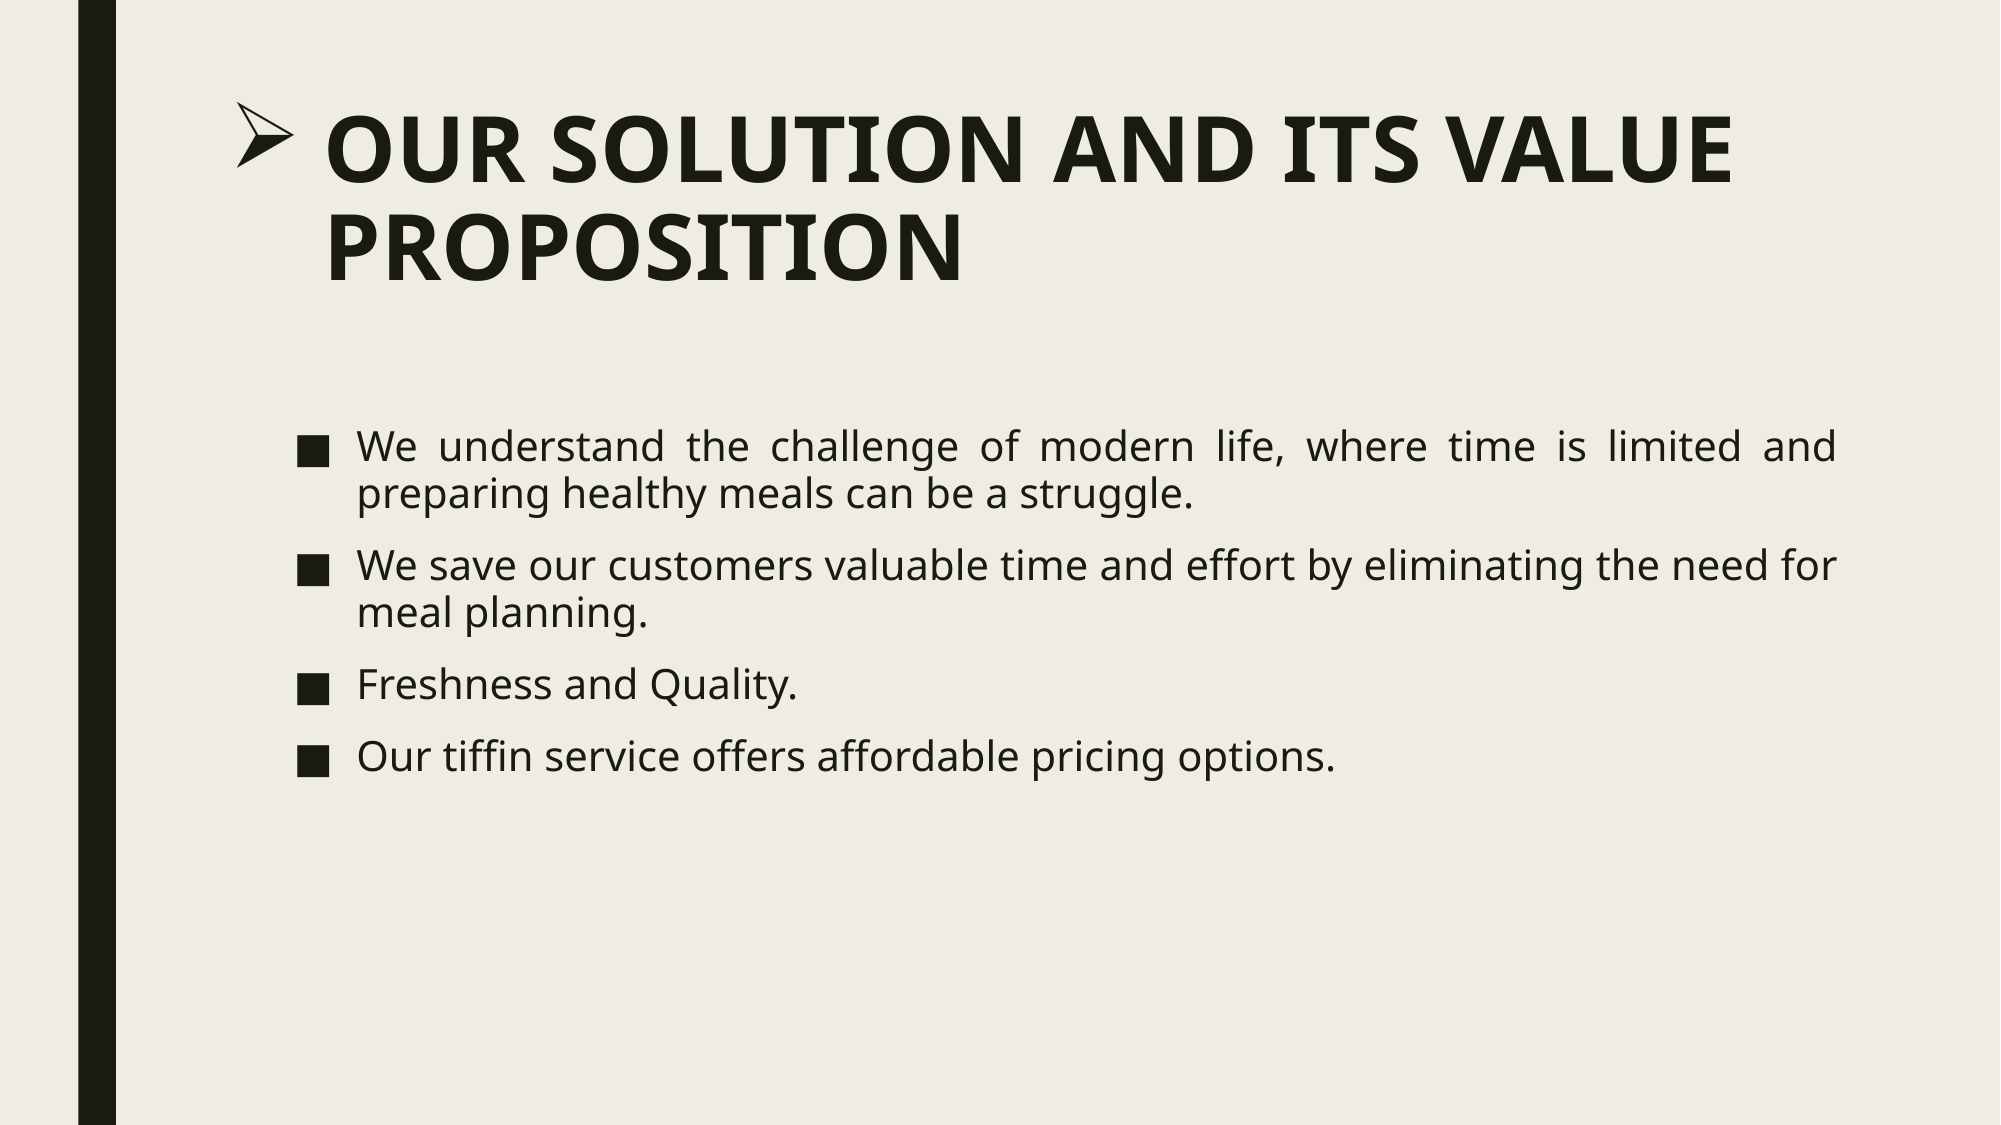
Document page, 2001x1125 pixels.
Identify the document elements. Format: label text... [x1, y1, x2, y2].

list We understand the challenge of modern life, where time is limited and preparing healthy meals can be a struggle. We save our customers valuable time and effort by eliminating the need for meal planning. Freshness and Quality. Our tiffin service offers affordable pricing options. [278, 416, 1854, 1004]
title OUR SOLUTION AND ITS VALUE PROPOSITION [214, 96, 1790, 341]
